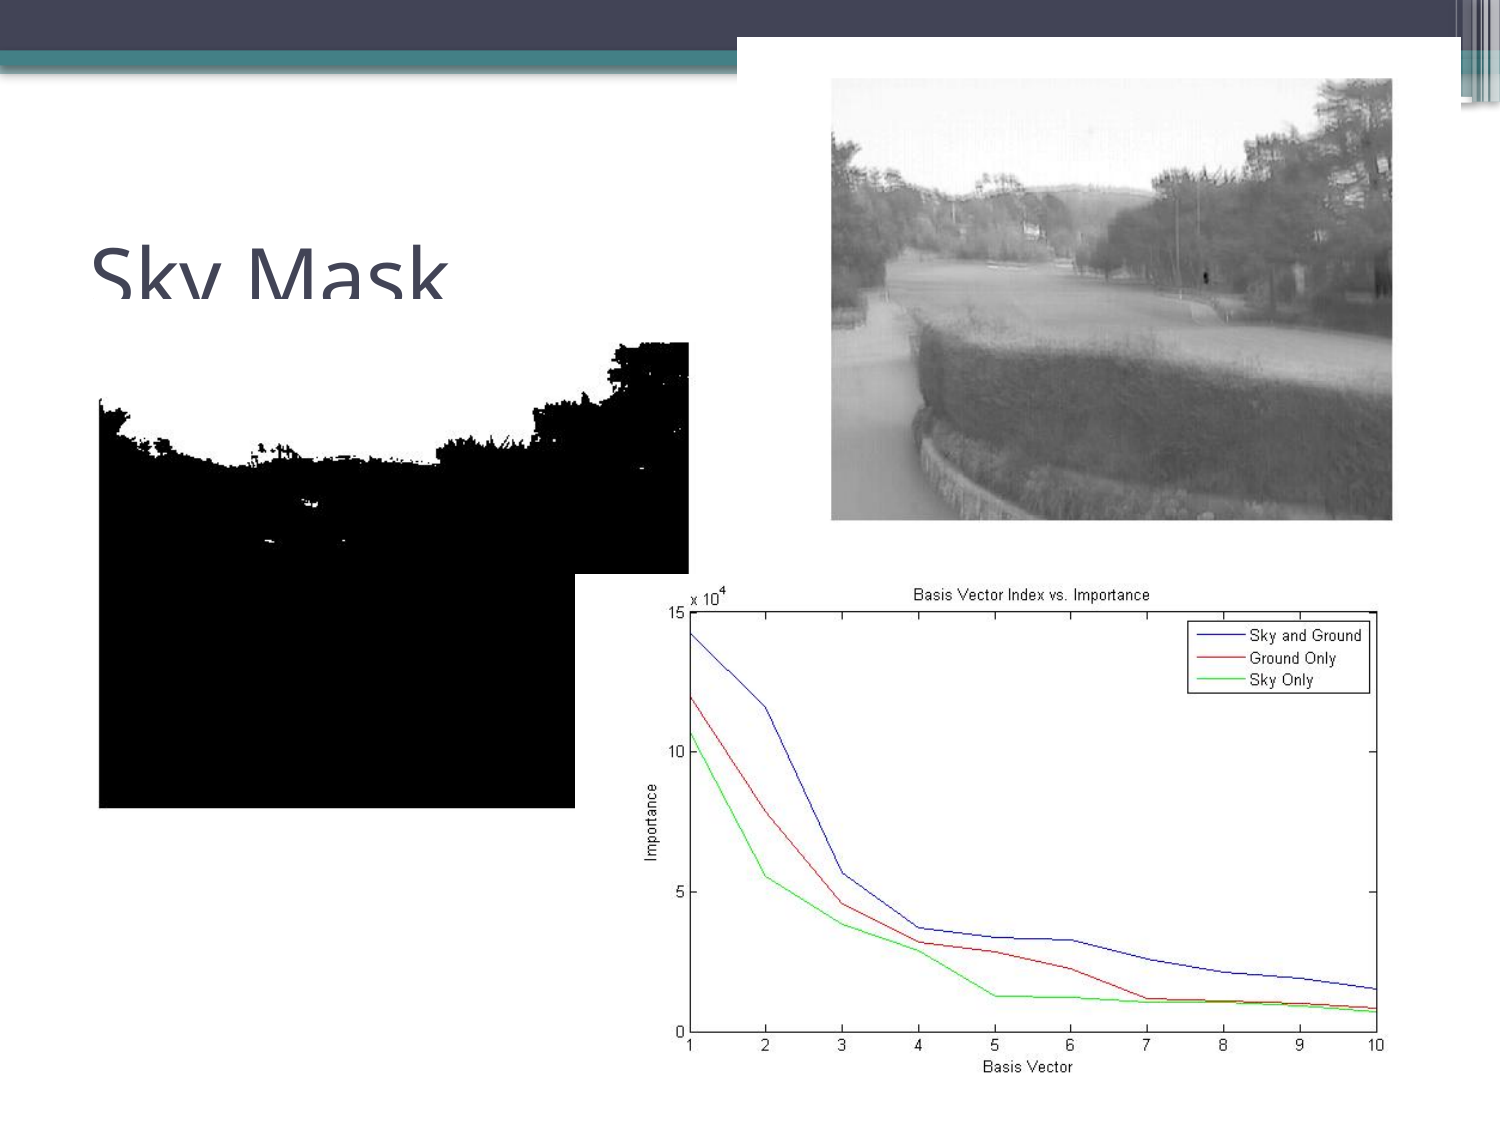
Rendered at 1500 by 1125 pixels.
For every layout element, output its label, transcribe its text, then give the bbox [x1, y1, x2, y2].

title Sky Mask [75, 187, 730, 297]
picture [0, 37, 1461, 1089]
